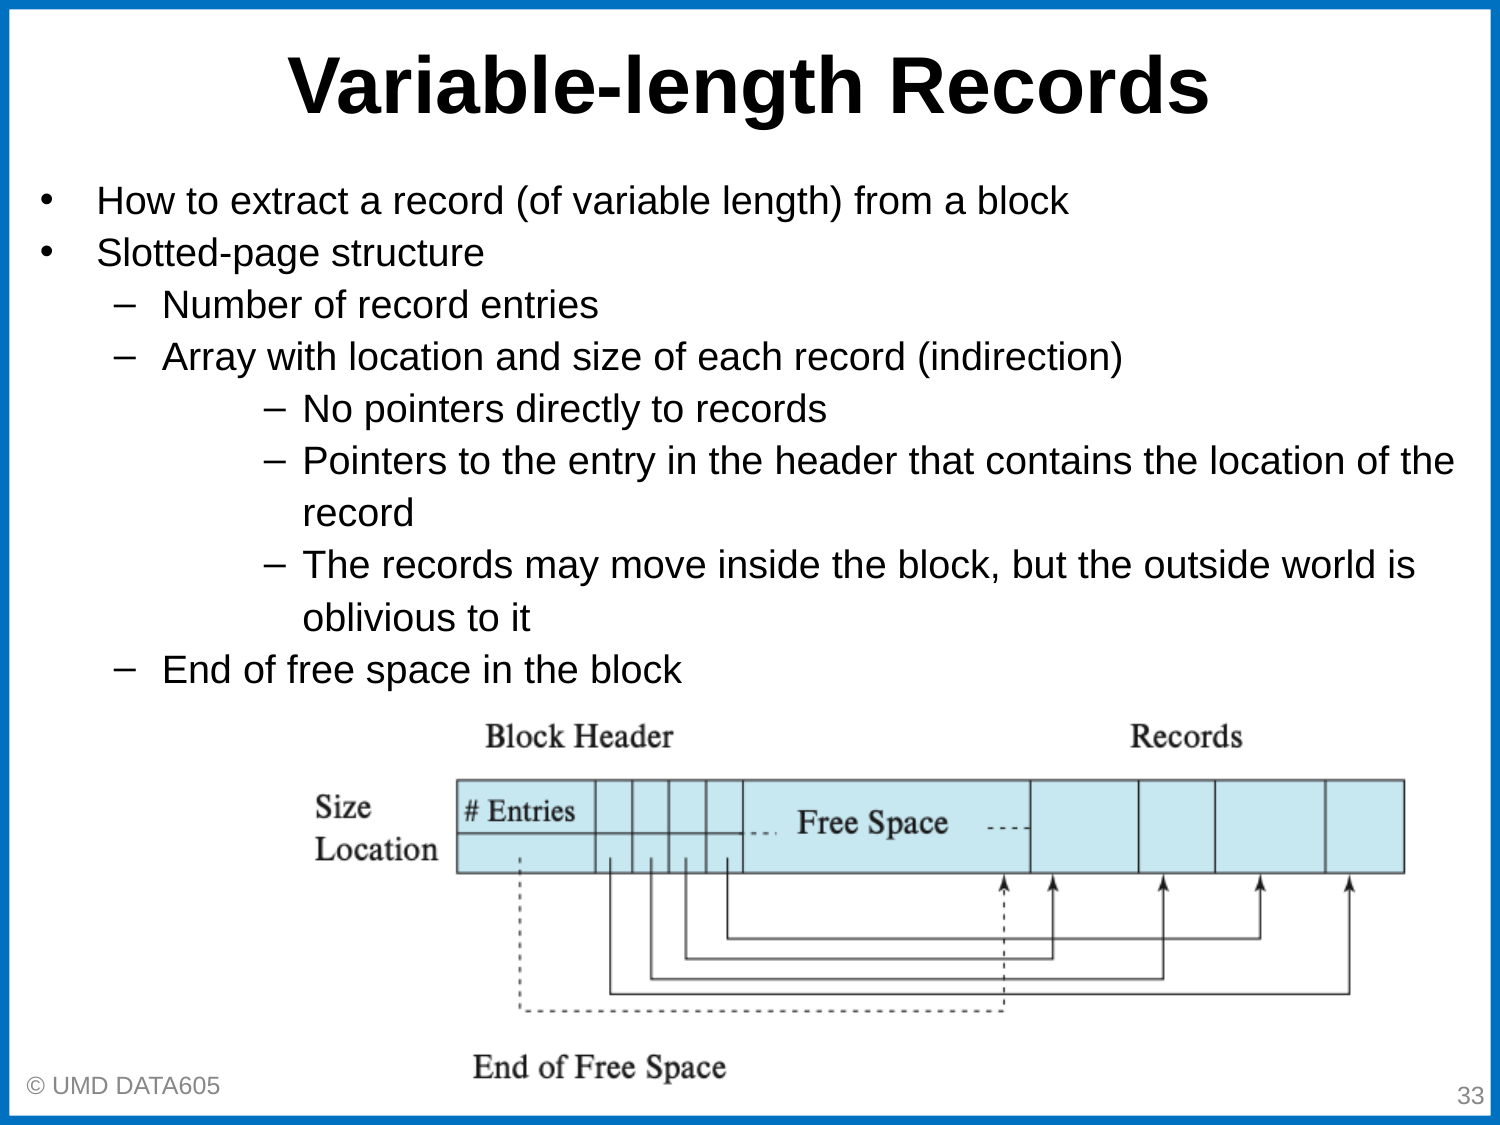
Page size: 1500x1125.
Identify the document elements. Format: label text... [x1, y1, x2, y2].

slide_number ‹#› [1149, 1065, 1500, 1125]
list How to extract a record (of variable length) from a block Slotted-page structure Number of record entries Array with location and size of each record (indirection) No pointers directly to records Pointers to the entry in the header that contains the location of the record The records may move inside the block, but the outside world is oblivious to it End of free space in the block [24, 162, 1475, 1025]
title Variable-length Records [24, 24, 1475, 138]
picture [288, 707, 1443, 1102]
